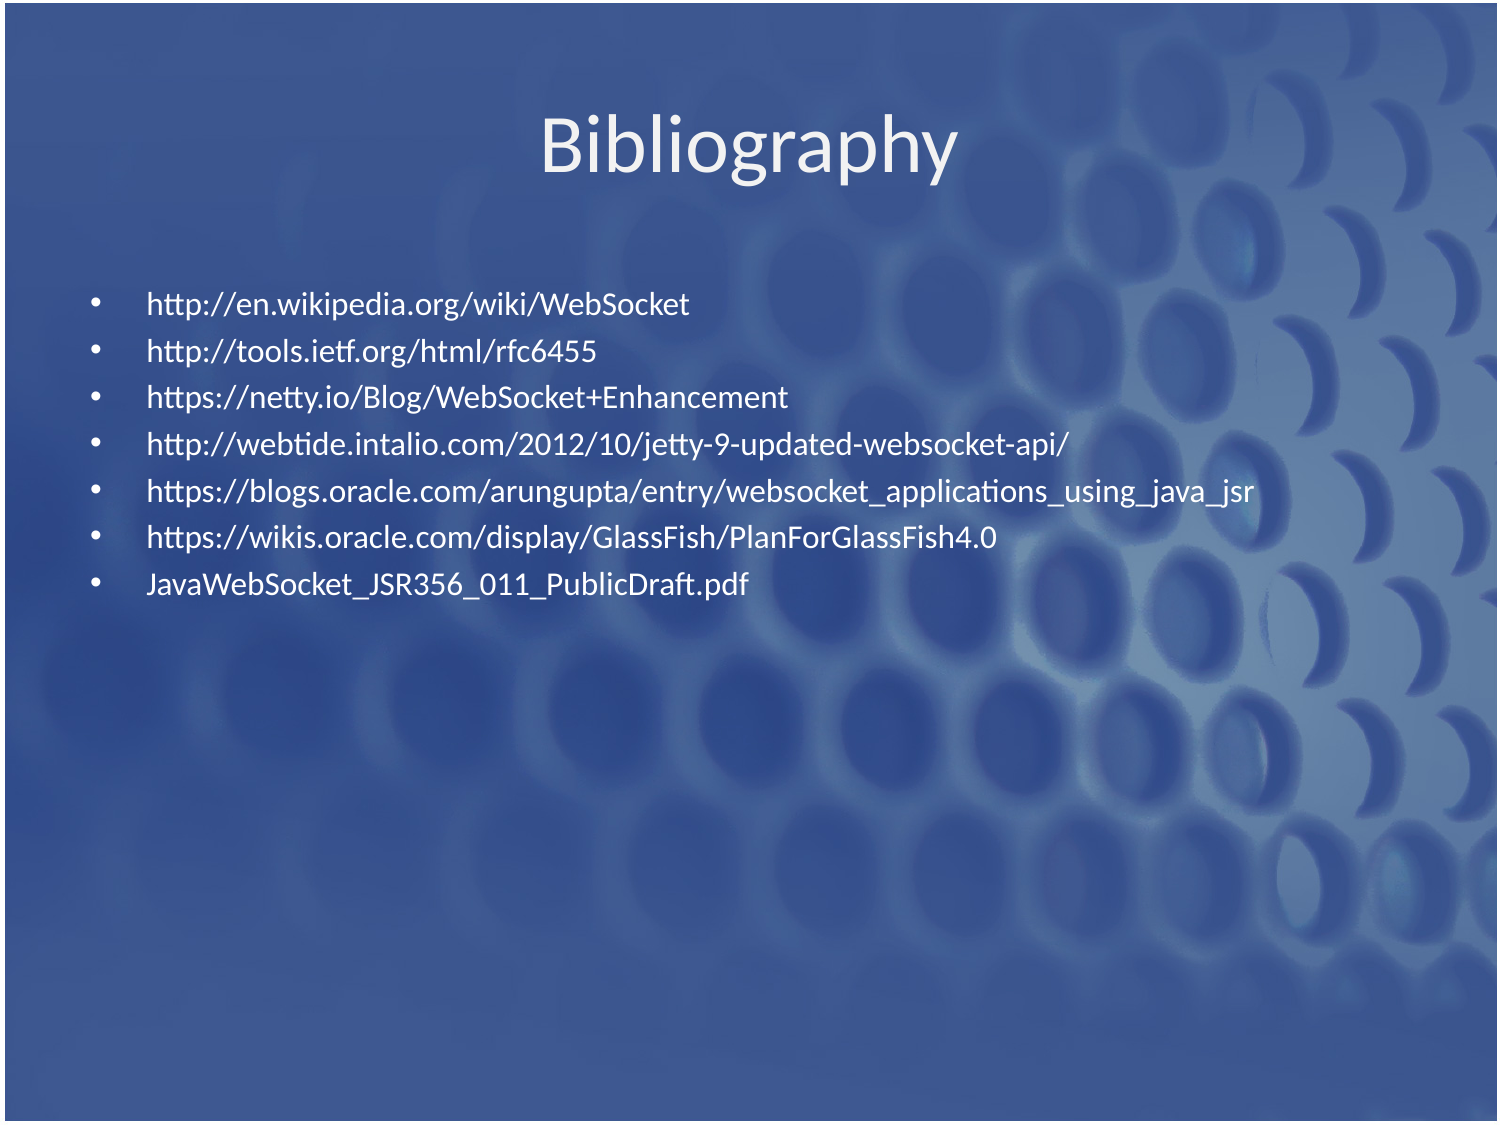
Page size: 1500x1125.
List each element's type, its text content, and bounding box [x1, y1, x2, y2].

title Bibliography [74, 44, 1426, 233]
list http://en.wikipedia.org/wiki/WebSocket http://tools.ietf.org/html/rfc6455 https://netty.io/Blog/WebSocket+Enhancement http://webtide.intalio.com/2012/10/jetty-9-updated-websocket-api/ https://blogs.oracle.com/arungupta/entry/websocket_applications_using_java_jsr https://wikis.oracle.com/display/GlassFish/PlanForGlassFish4.0 JavaWebSocket_JSR356_011_PublicDraft.pdf [74, 274, 1463, 1076]
picture [0, 0, 1500, 1125]
